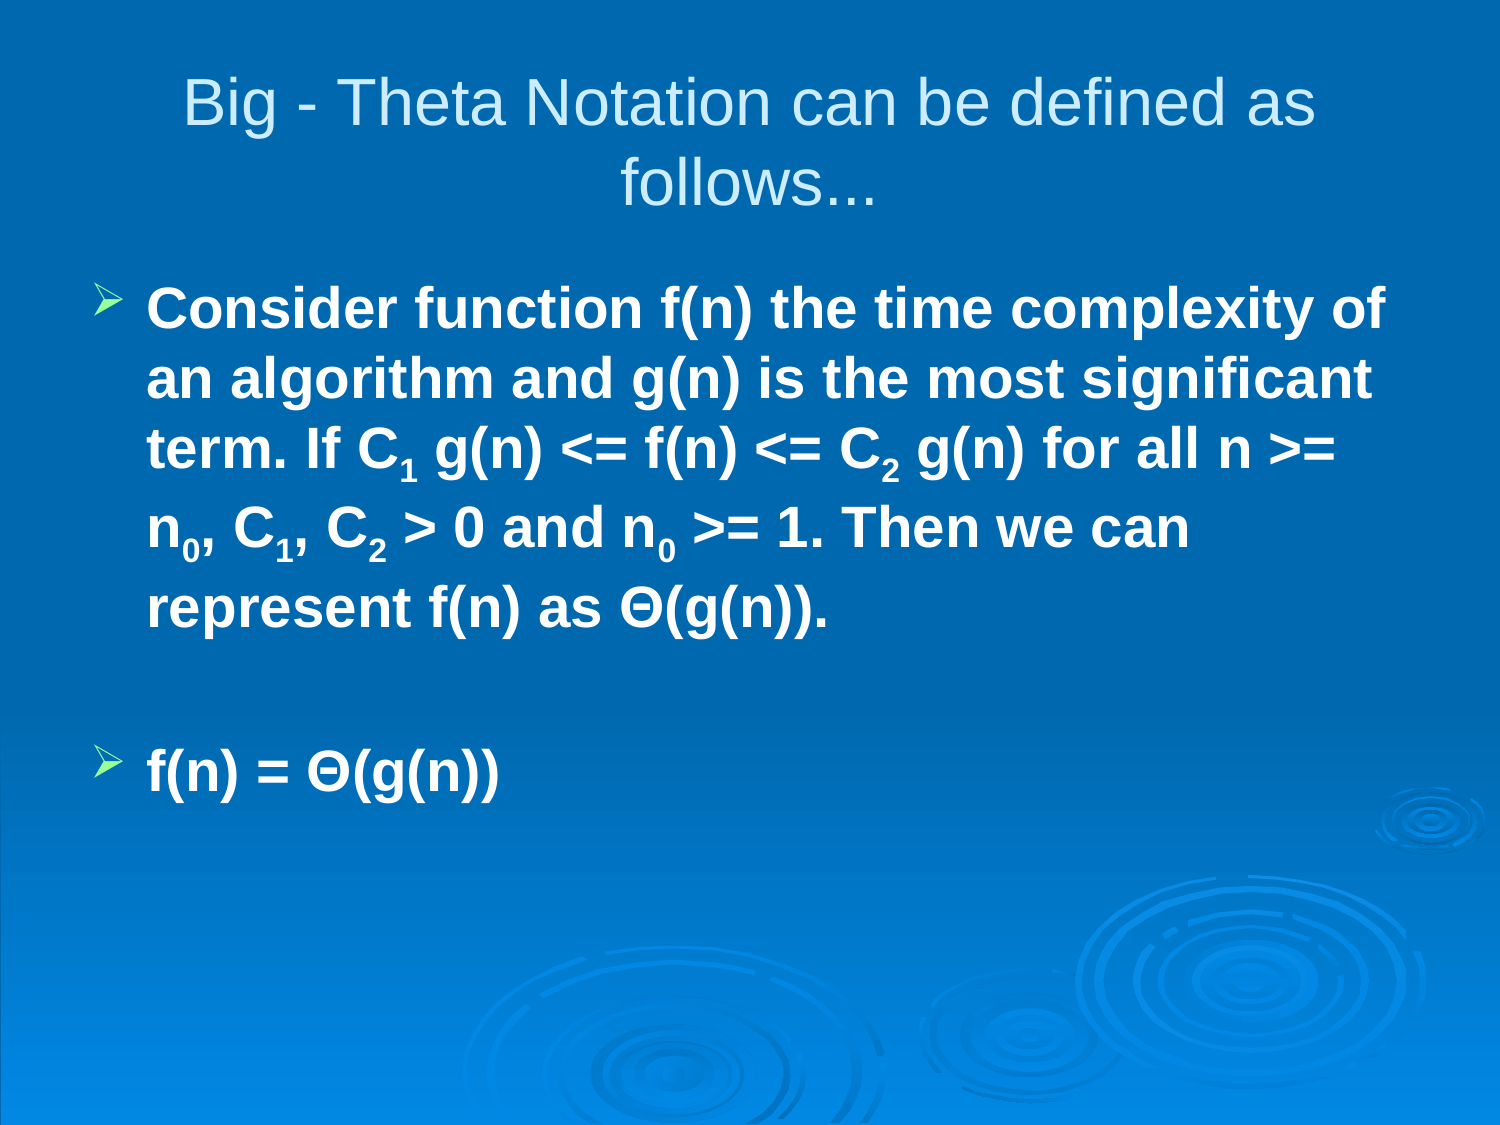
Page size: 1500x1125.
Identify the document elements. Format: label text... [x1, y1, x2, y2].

list Consider function f(n) the time complexity of an algorithm and g(n) is the most significant term. If C1 g(n) <= f(n) <= C2 g(n) for all n >= n0, C1, C2 > 0 and n0 >= 1. Then we can represent f(n) as Θ(g(n)). f(n) = Θ(g(n)) [74, 262, 1426, 1006]
title Big - Theta Notation can be defined as follows... [74, 45, 1426, 233]
